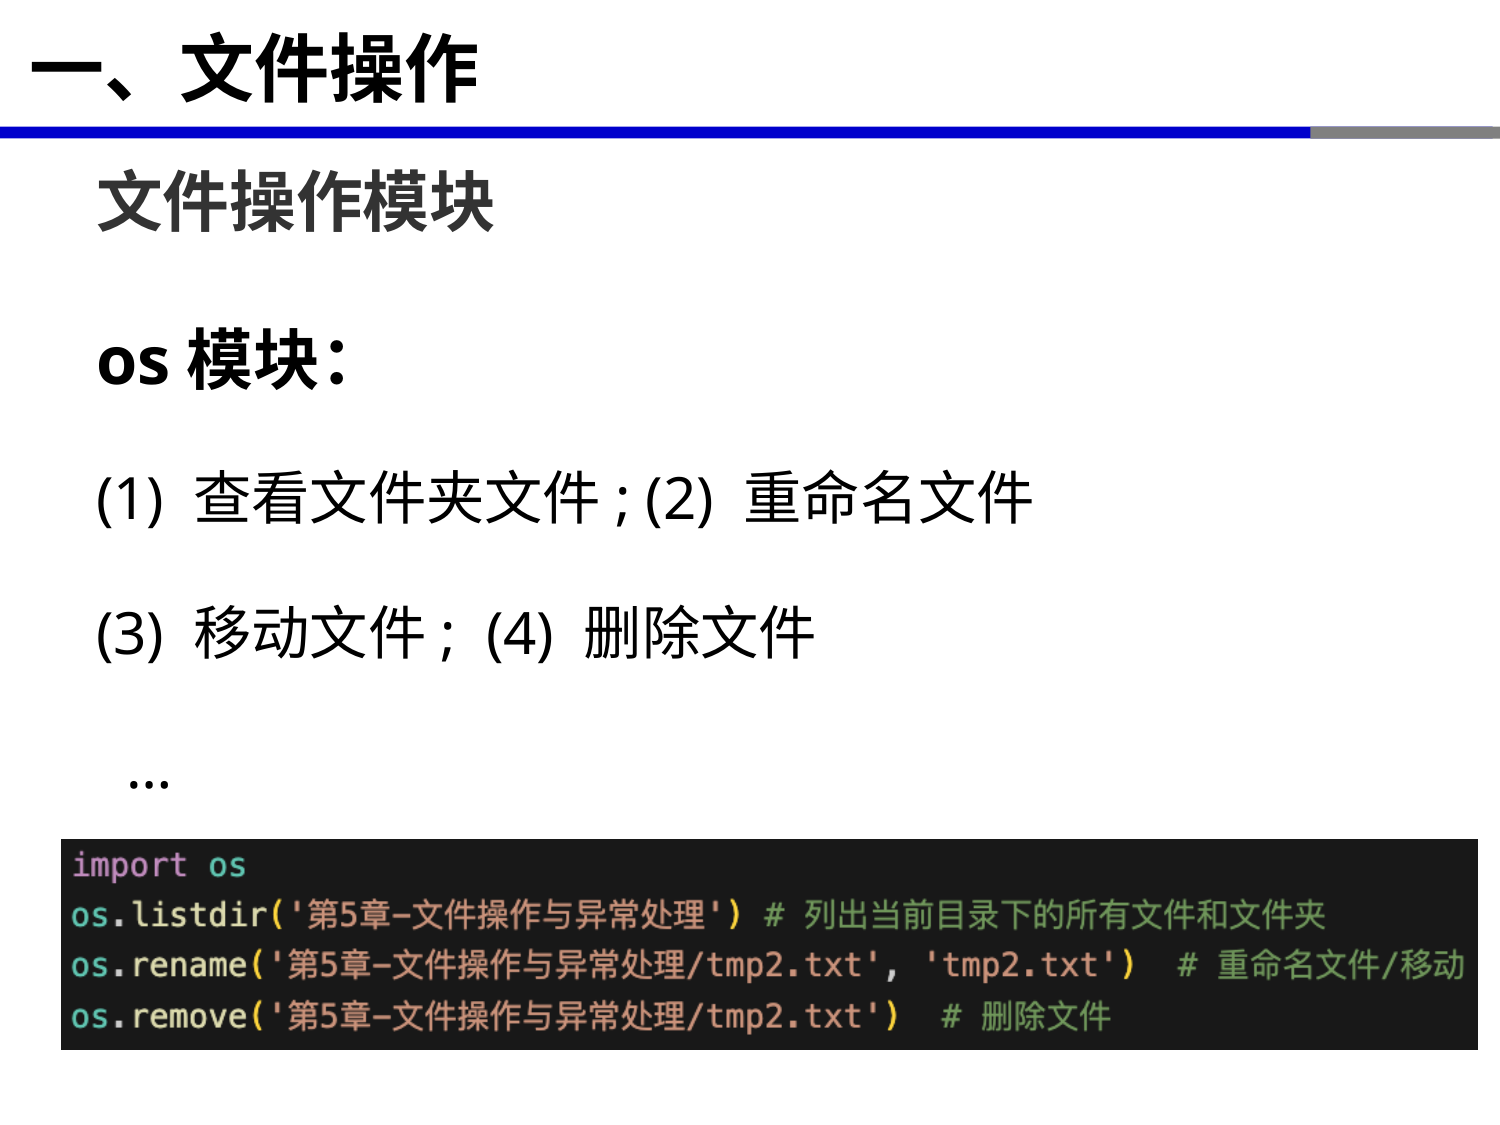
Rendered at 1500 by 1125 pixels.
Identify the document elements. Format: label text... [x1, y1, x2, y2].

text_box os模块： (1) 查看文件夹文件; (2) 重命名文件 (3) 移动文件; (4) 删除文件 … [81, 270, 1459, 808]
picture [61, 839, 1478, 1050]
text_box 文件操作模块 [81, 152, 1398, 248]
title 一、文件操作 [0, 1, 1479, 132]
